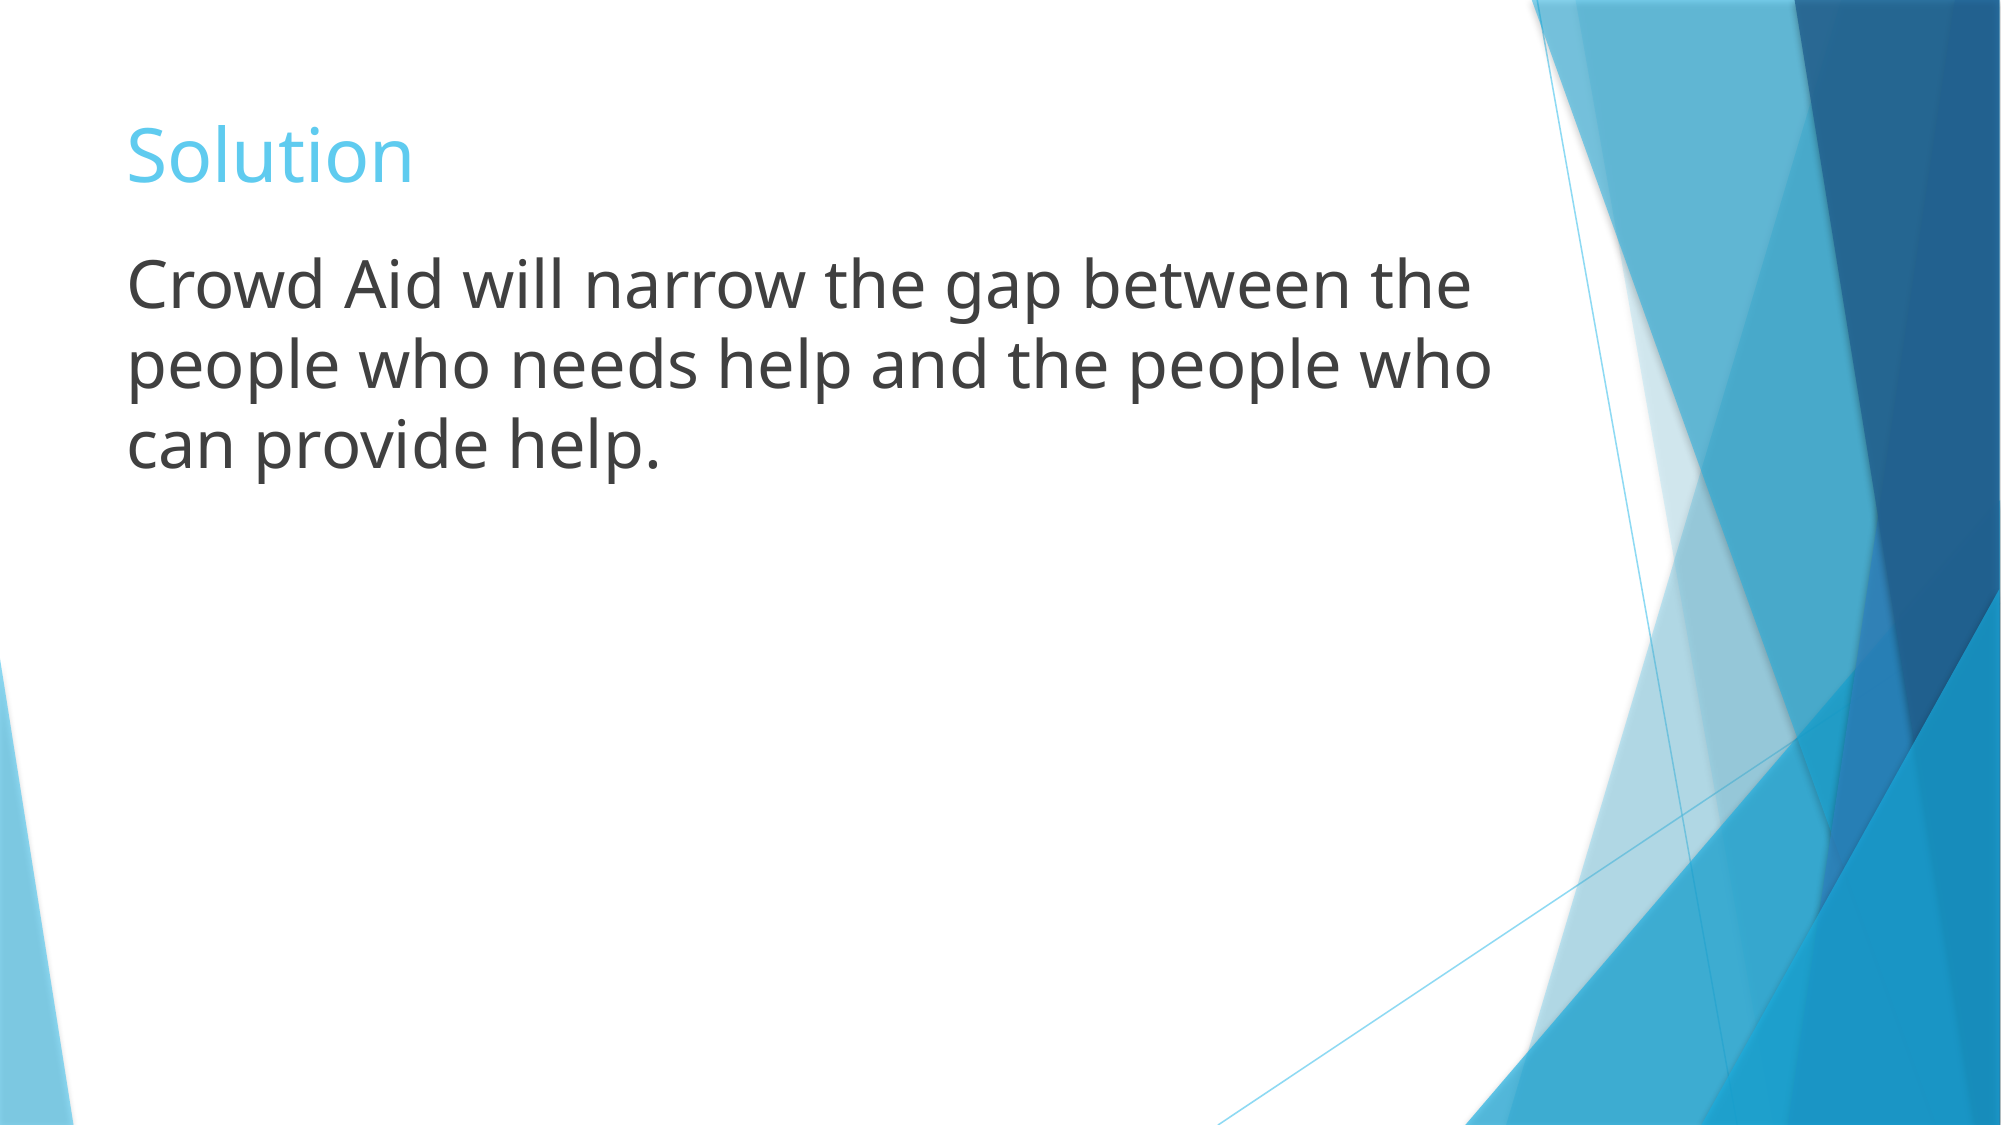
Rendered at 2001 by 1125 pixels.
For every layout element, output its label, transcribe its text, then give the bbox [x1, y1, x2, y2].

title Solution [111, 99, 1522, 234]
list Crowd Aid will narrow the gap between the people who needs help and the people who can provide help. [111, 234, 1522, 507]
